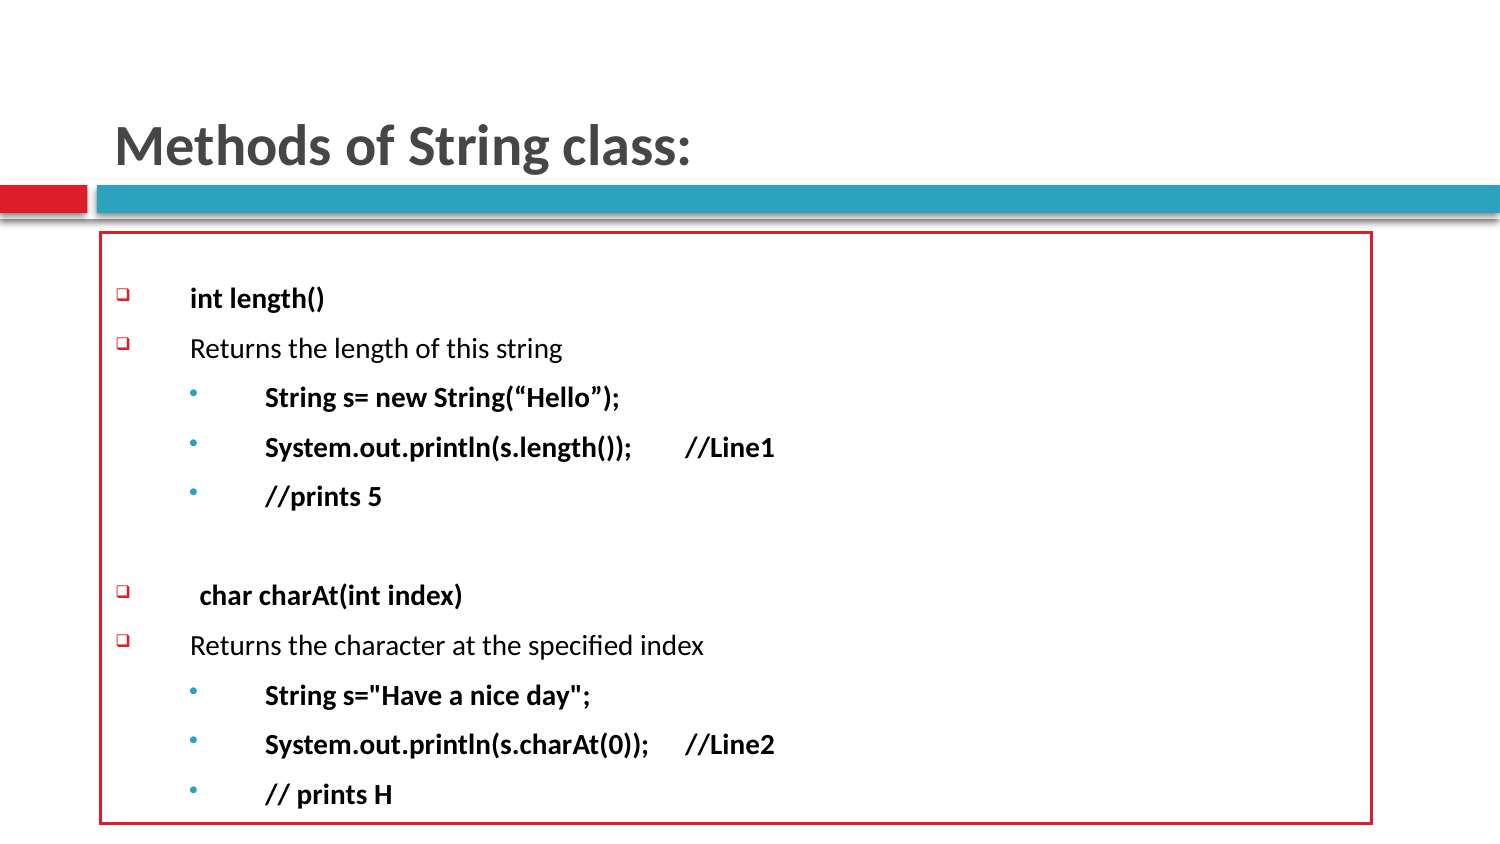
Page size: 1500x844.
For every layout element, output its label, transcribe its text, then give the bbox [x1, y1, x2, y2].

title Methods of String class: [99, 18, 1500, 185]
list int length() Returns the length of this string String s= new String(“Hello”); System.out.println(s.length()); //Line1 //prints 5 char charAt(int index) Returns the character at the specified index String s="Have a nice day"; System.out.println(s.charAt(0)); //Line2 // prints H [99, 231, 1373, 825]
